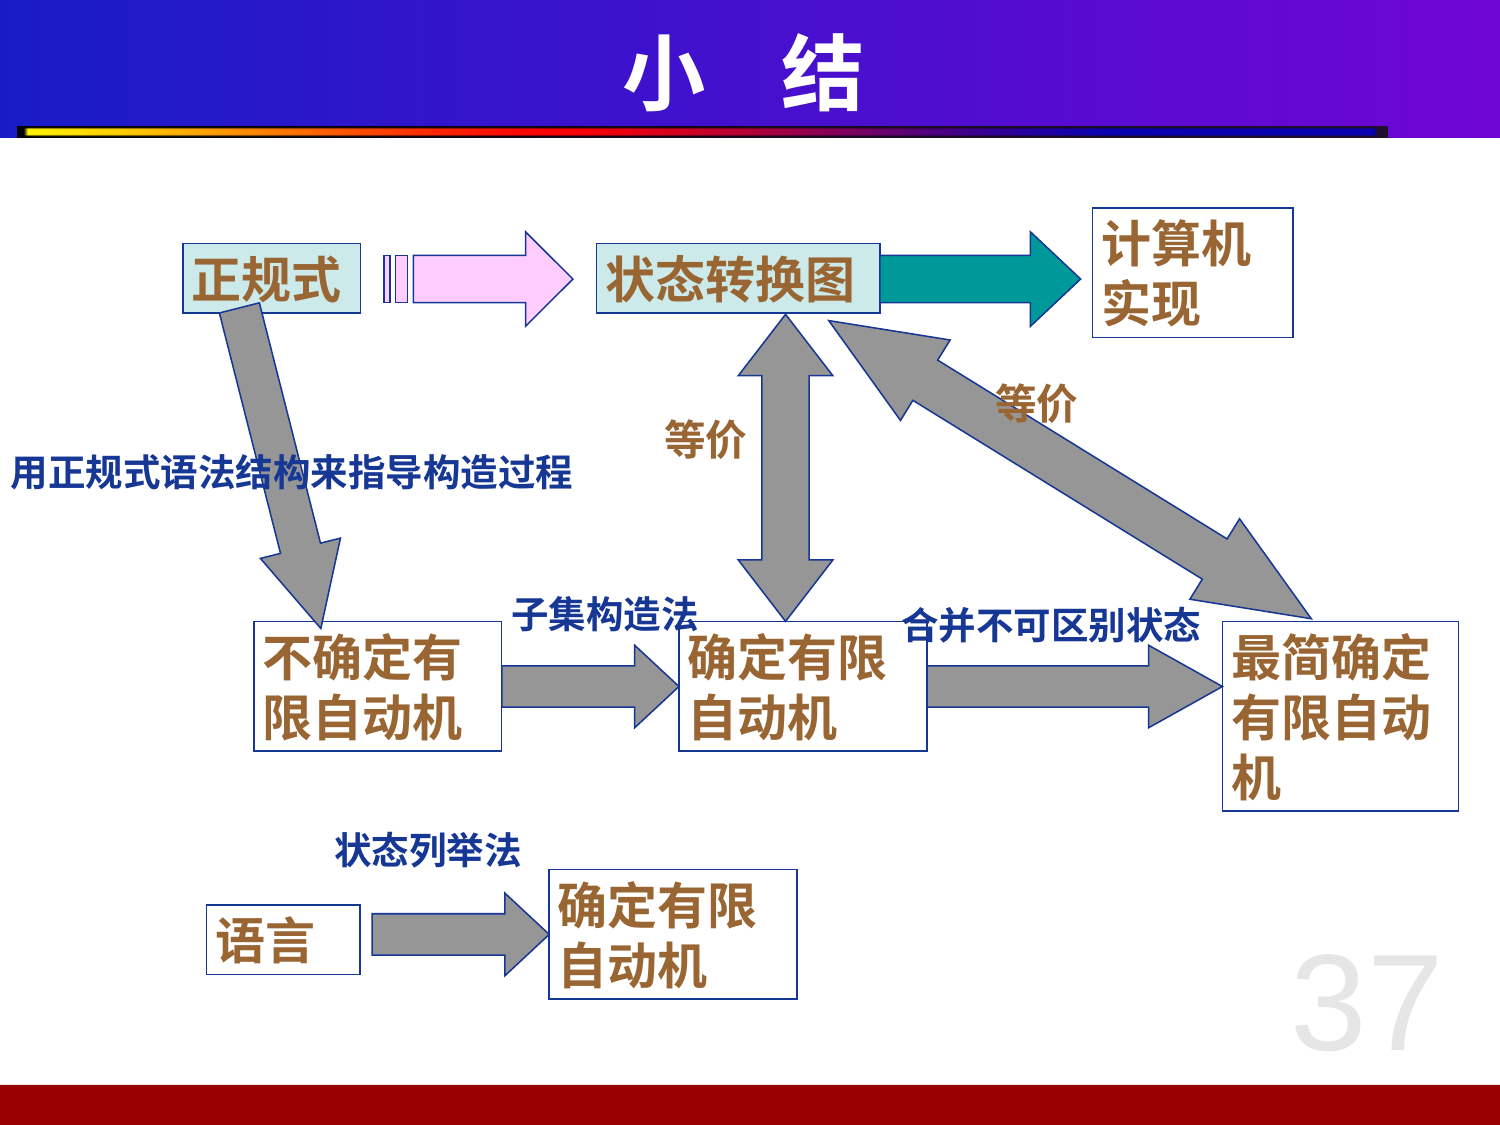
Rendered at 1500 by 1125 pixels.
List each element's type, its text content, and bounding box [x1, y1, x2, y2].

text_box 确定有限自动机 [679, 621, 927, 751]
text_box [260, 499, 341, 629]
title 小 结 [49, 24, 1438, 118]
text_box 计算机实现 [1092, 207, 1294, 338]
slide_number 37 [1234, 904, 1500, 1118]
text_box [879, 231, 1081, 327]
text_box 用正规式语法结构来指导构造过程 [1, 444, 583, 499]
text_box [395, 255, 408, 303]
text_box [413, 231, 573, 327]
text_box 合并不可区别状态 [892, 597, 1211, 653]
text_box 最简确定有限自动机 [1222, 621, 1459, 811]
text_box 状态转换图 [596, 243, 880, 313]
text_box [828, 320, 1312, 619]
text_box 等价 [655, 408, 774, 469]
text_box 不确定有限自动机 [253, 621, 502, 751]
text_box 子集构造法 [502, 586, 708, 641]
text_box [219, 302, 296, 444]
text_box [927, 645, 1223, 728]
text_box [372, 893, 549, 976]
text_box 正规式 [183, 243, 361, 313]
text_box 语言 [206, 904, 361, 975]
text_box [383, 255, 390, 303]
picture [17, 126, 1388, 138]
text_box 等价 [986, 373, 1187, 433]
text_box 状态列举法 [325, 822, 531, 877]
text_box [738, 314, 833, 622]
text_box [501, 645, 679, 728]
text_box 确定有限自动机 [549, 869, 798, 999]
